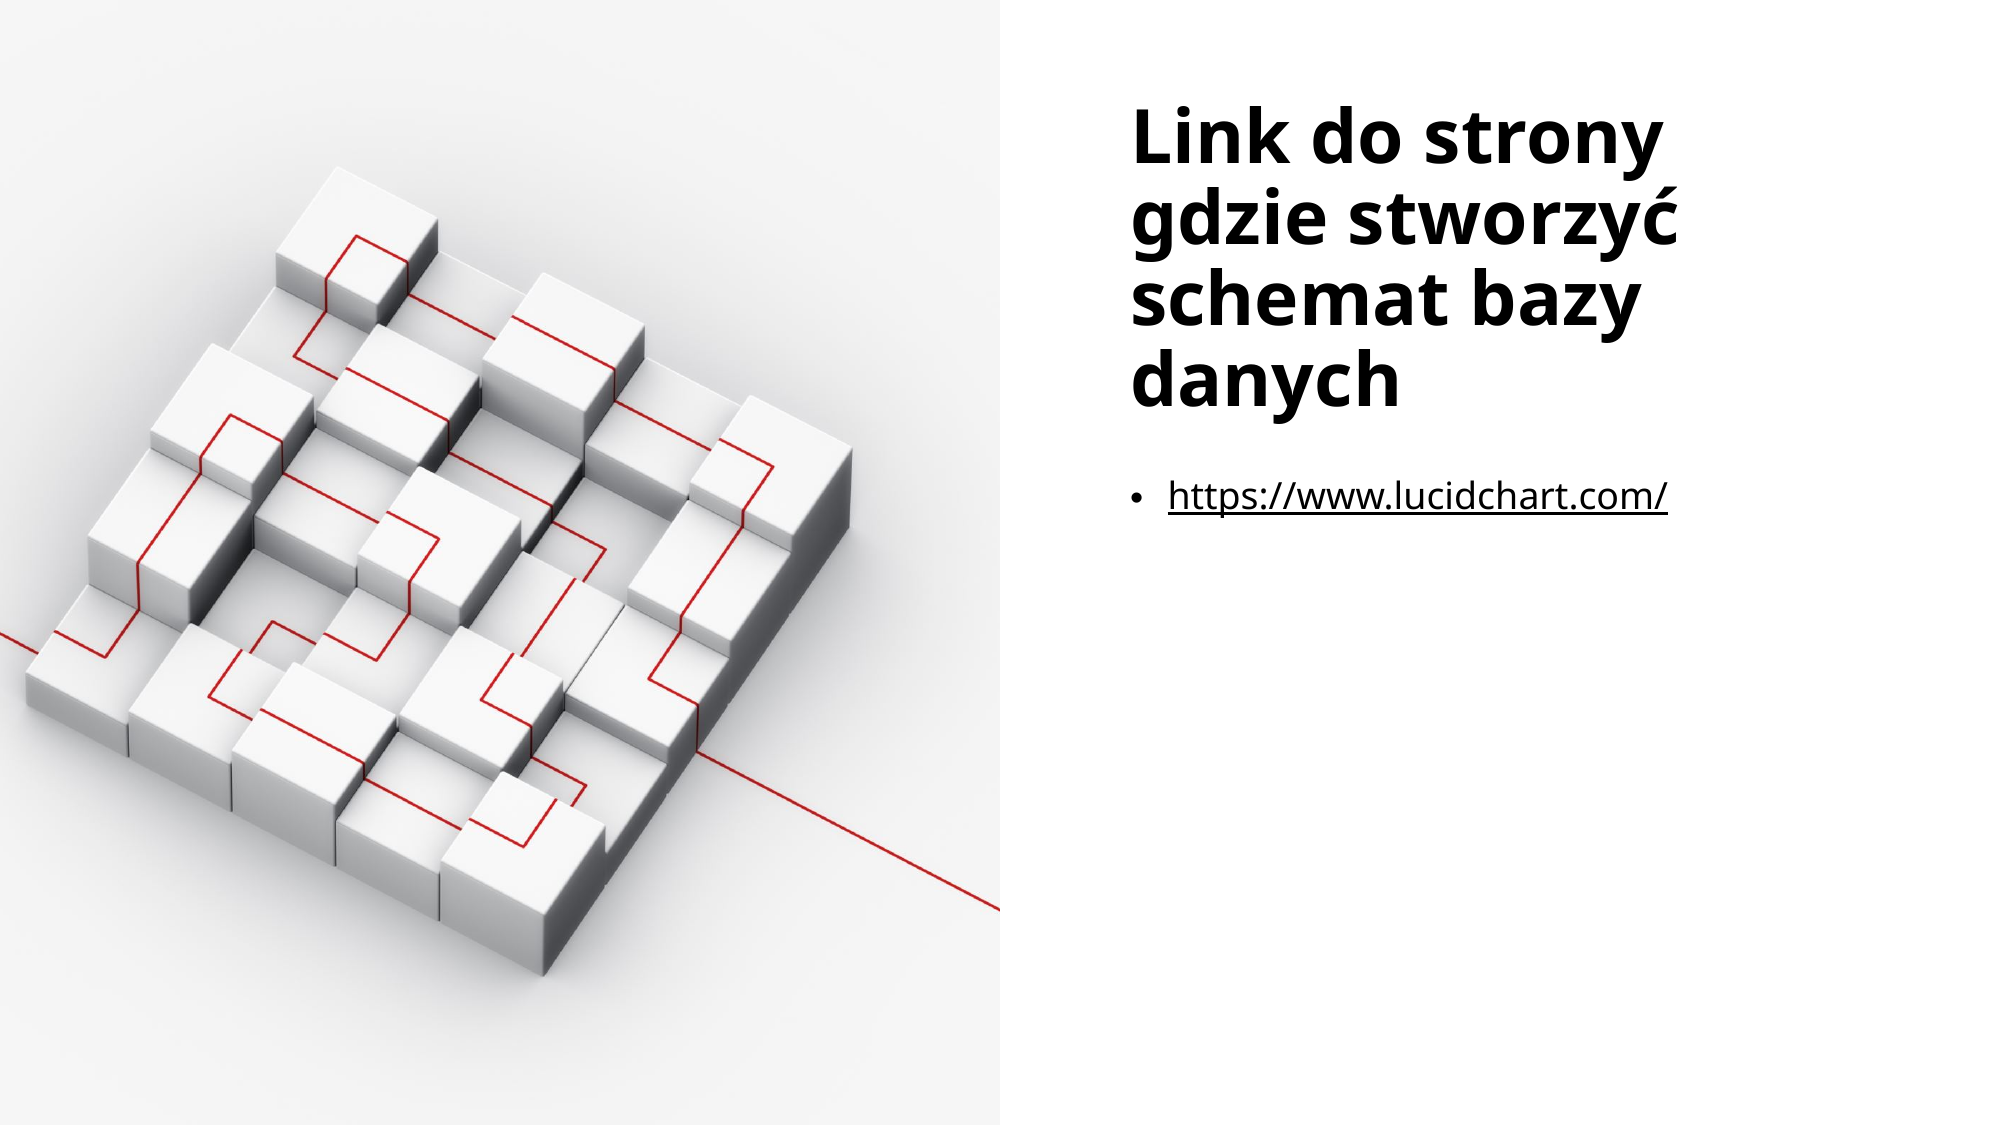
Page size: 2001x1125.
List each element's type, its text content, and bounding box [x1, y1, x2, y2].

text_box [1000, 0, 2000, 1125]
title Link do strony gdzie stworzyć schemat bazy danych [1114, 77, 1864, 430]
list https://www.lucidchart.com/ [1114, 454, 1864, 1022]
picture [0, 0, 1000, 1125]
